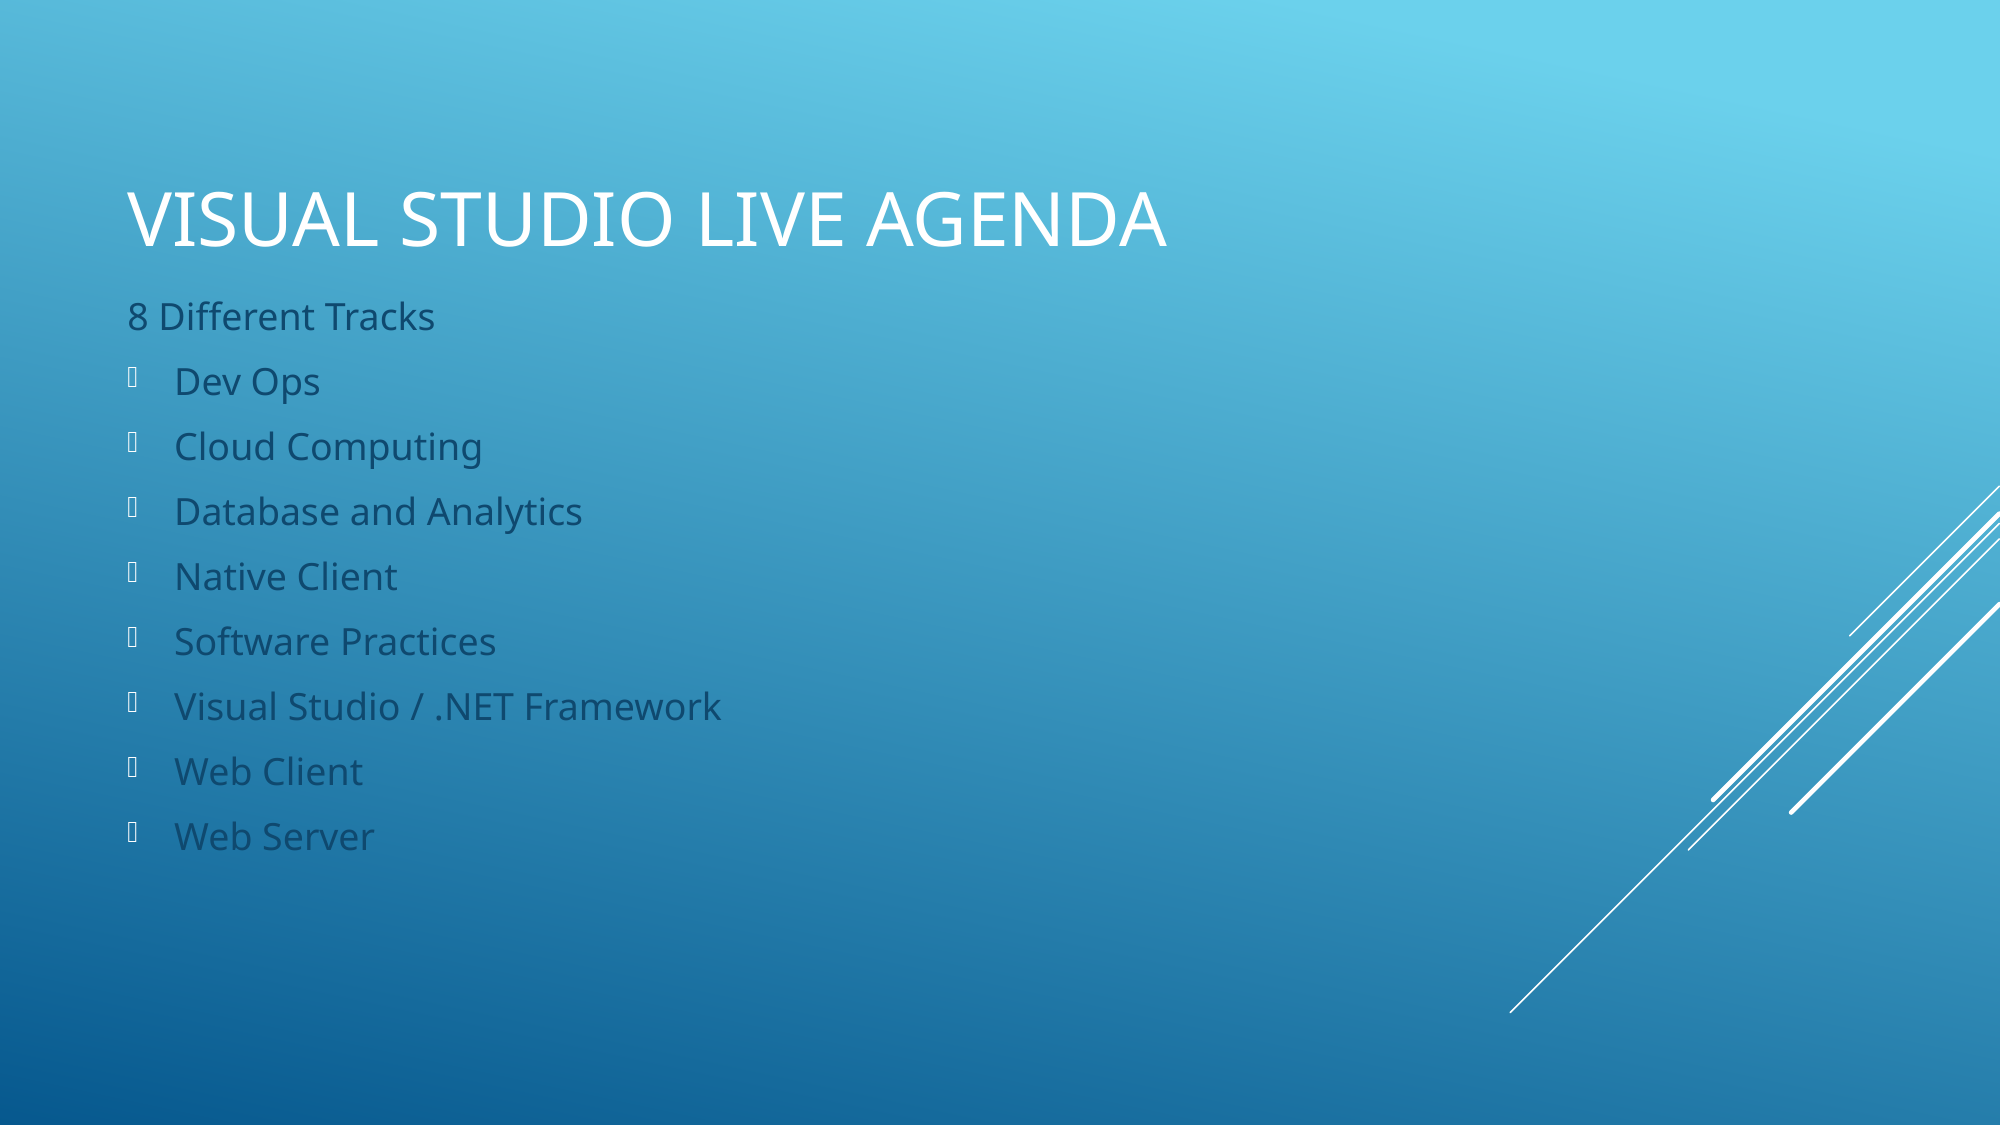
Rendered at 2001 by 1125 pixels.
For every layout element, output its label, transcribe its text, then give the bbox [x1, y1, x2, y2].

list 8 Different Tracks Dev Ops Cloud Computing Database and Analytics Native Client Software Practices Visual Studio / .NET Framework Web Client Web Server [112, 285, 1513, 984]
title Visual studio live agenda [112, 112, 1763, 321]
